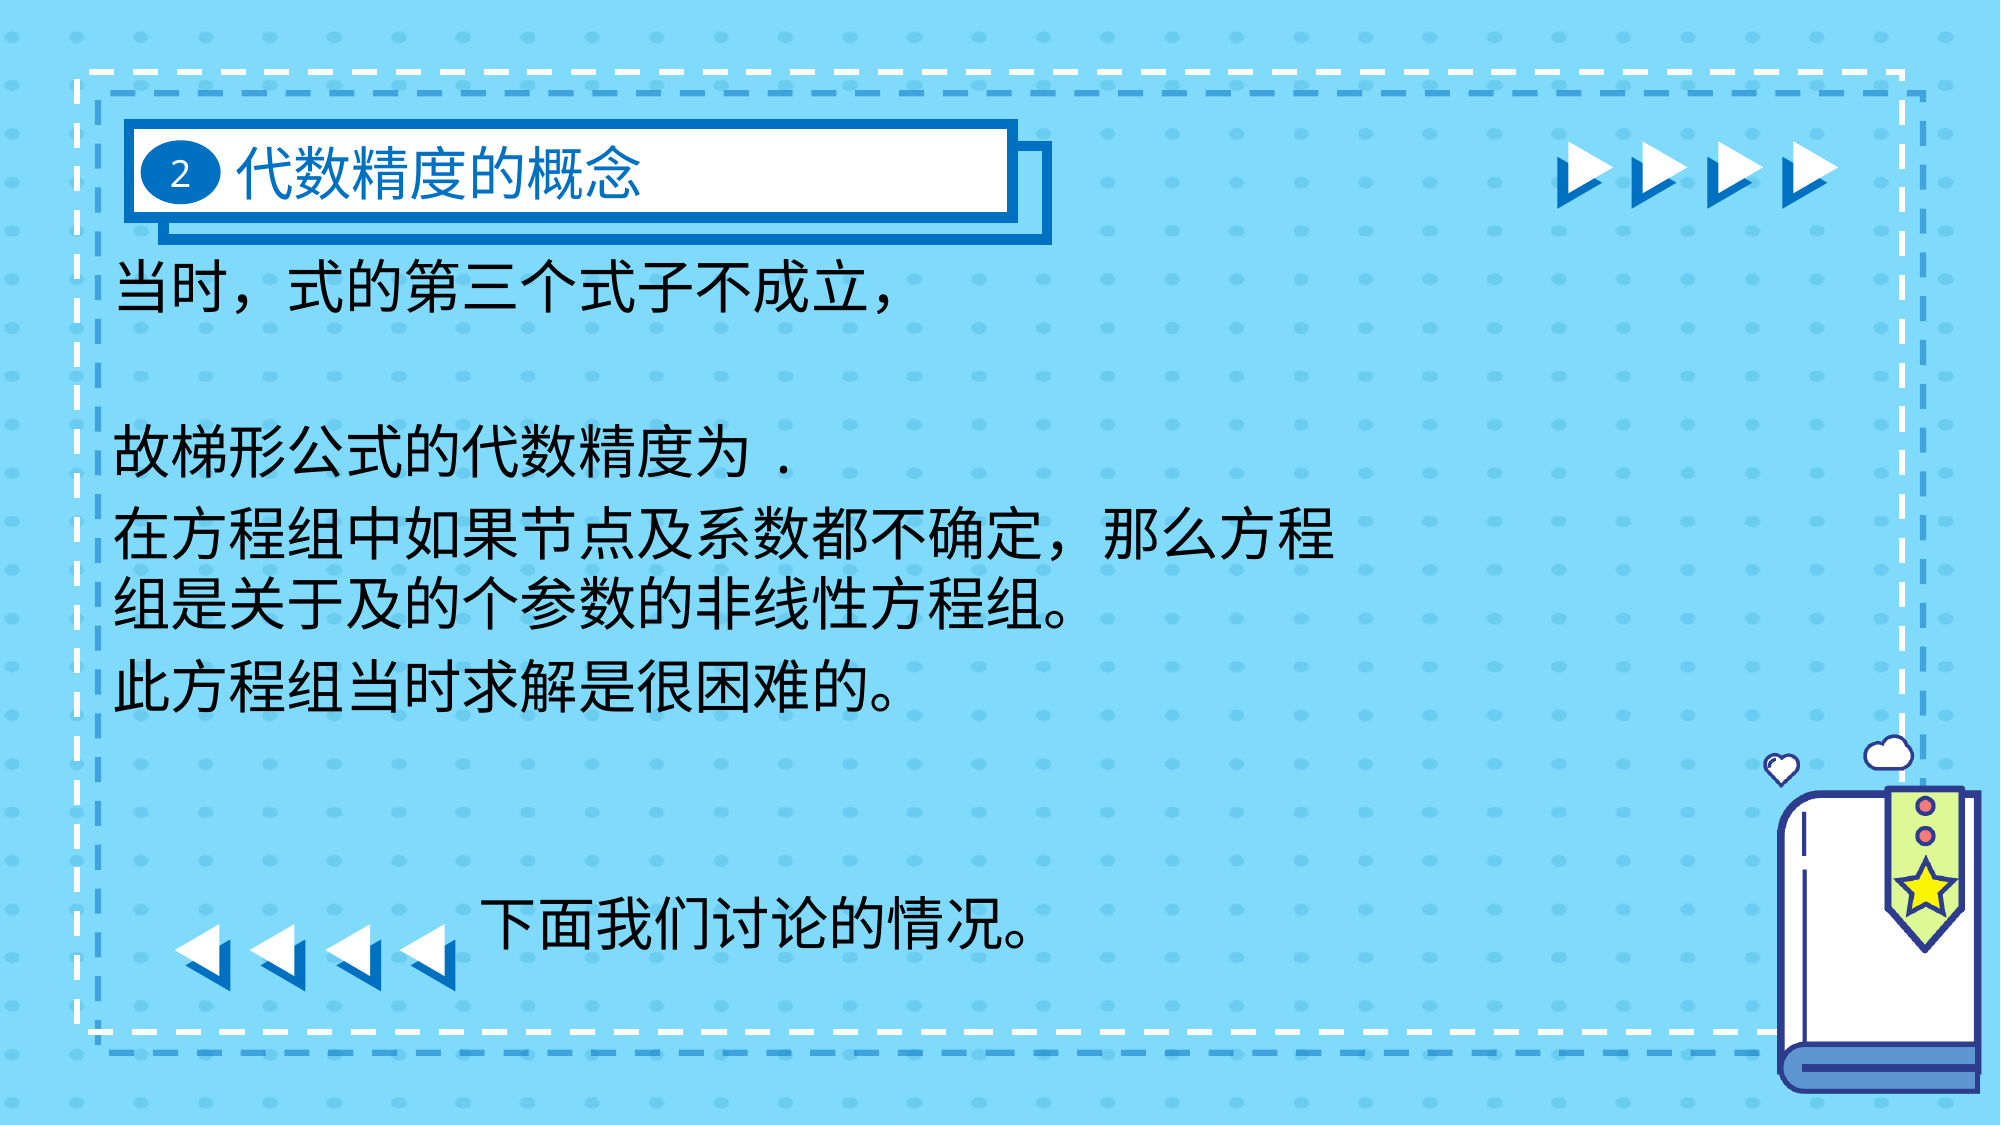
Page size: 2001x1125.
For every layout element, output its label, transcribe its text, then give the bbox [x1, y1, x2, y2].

picture [3, 1, 2001, 1125]
text_box 2 [139, 139, 222, 206]
text_box 代数精度的概念 [220, 129, 784, 215]
